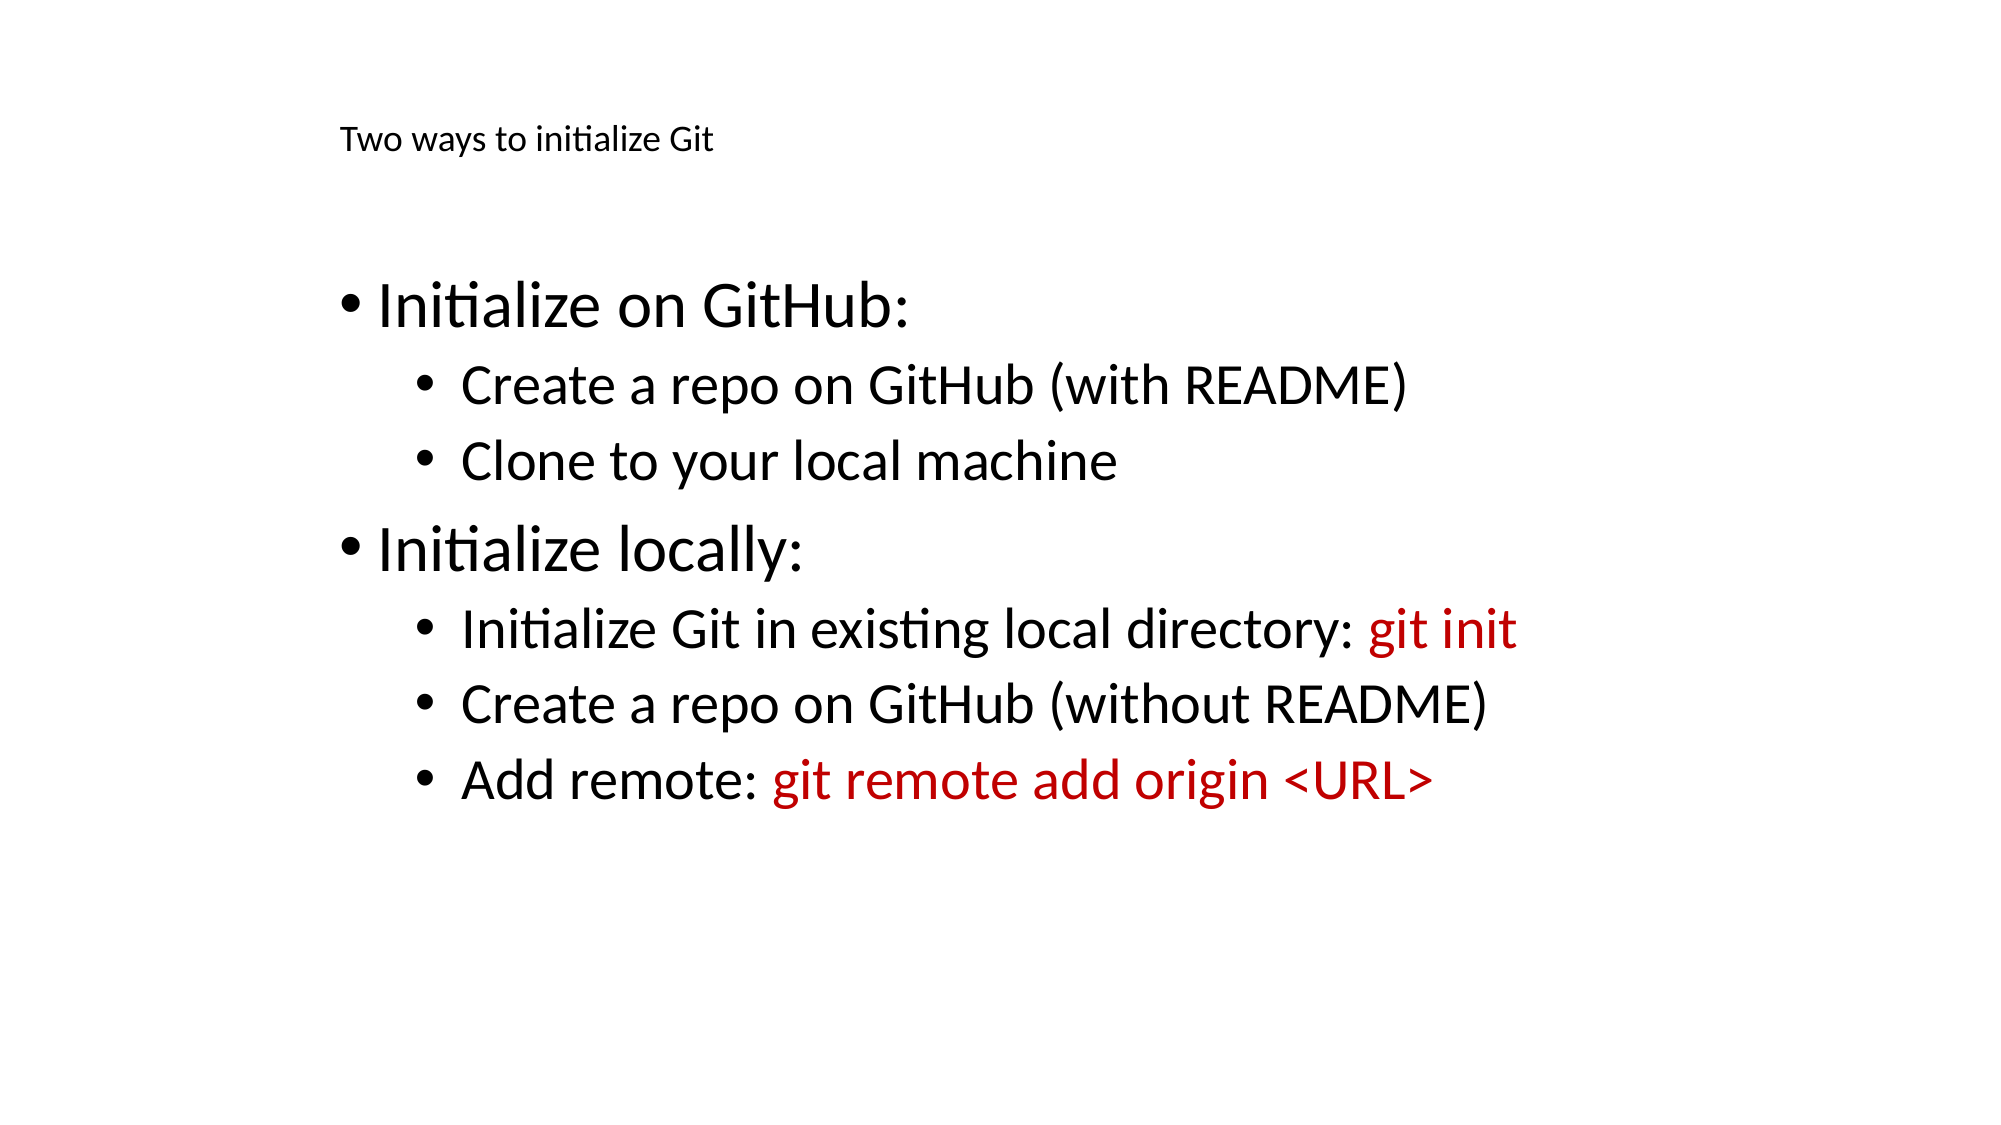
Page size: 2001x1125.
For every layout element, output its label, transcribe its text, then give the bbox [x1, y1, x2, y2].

title Two ways to initialize Git [324, 45, 1675, 233]
list Initialize on GitHub: Create a repo on GitHub (with README) Clone to your local machine Initialize locally: Initialize Git in existing local directory: git init Create a repo on GitHub (without README) Add remote: git remote add origin <URL> [324, 262, 1675, 1005]
